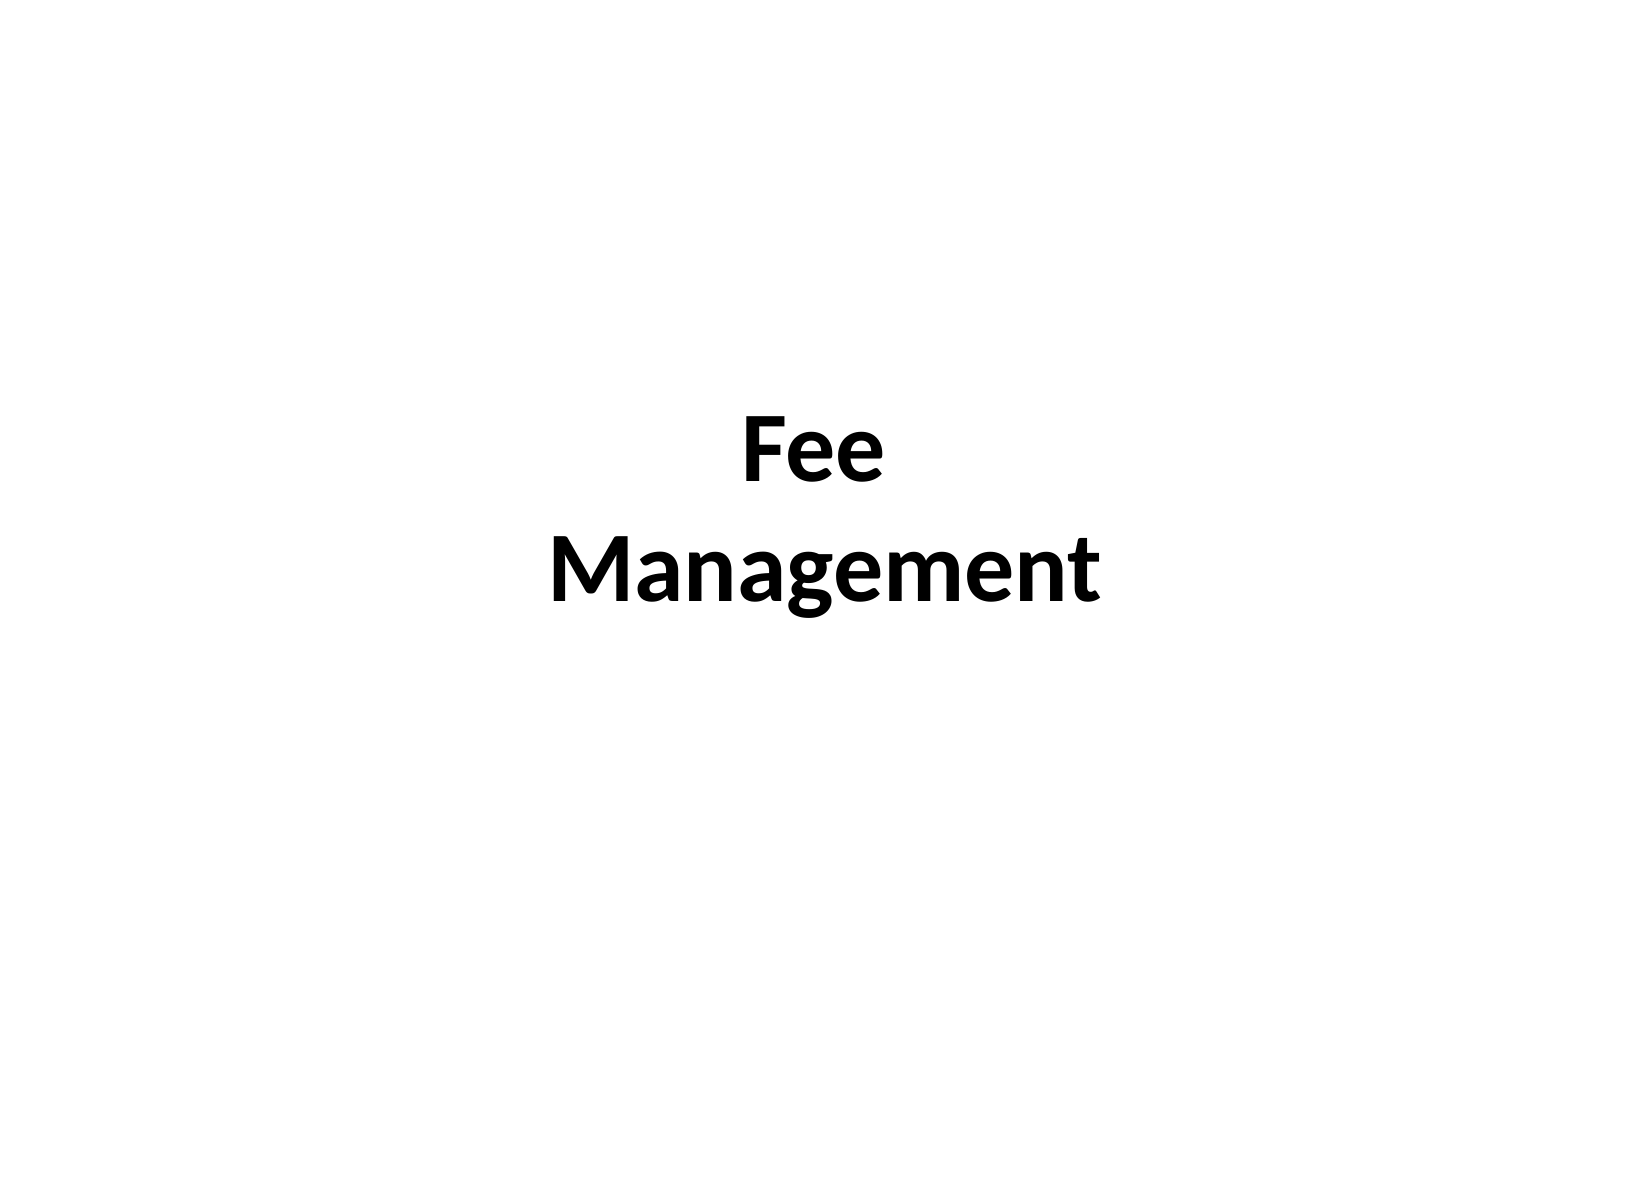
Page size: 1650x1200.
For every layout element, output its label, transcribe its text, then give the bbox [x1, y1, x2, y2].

title Fee Management [123, 372, 1527, 630]
